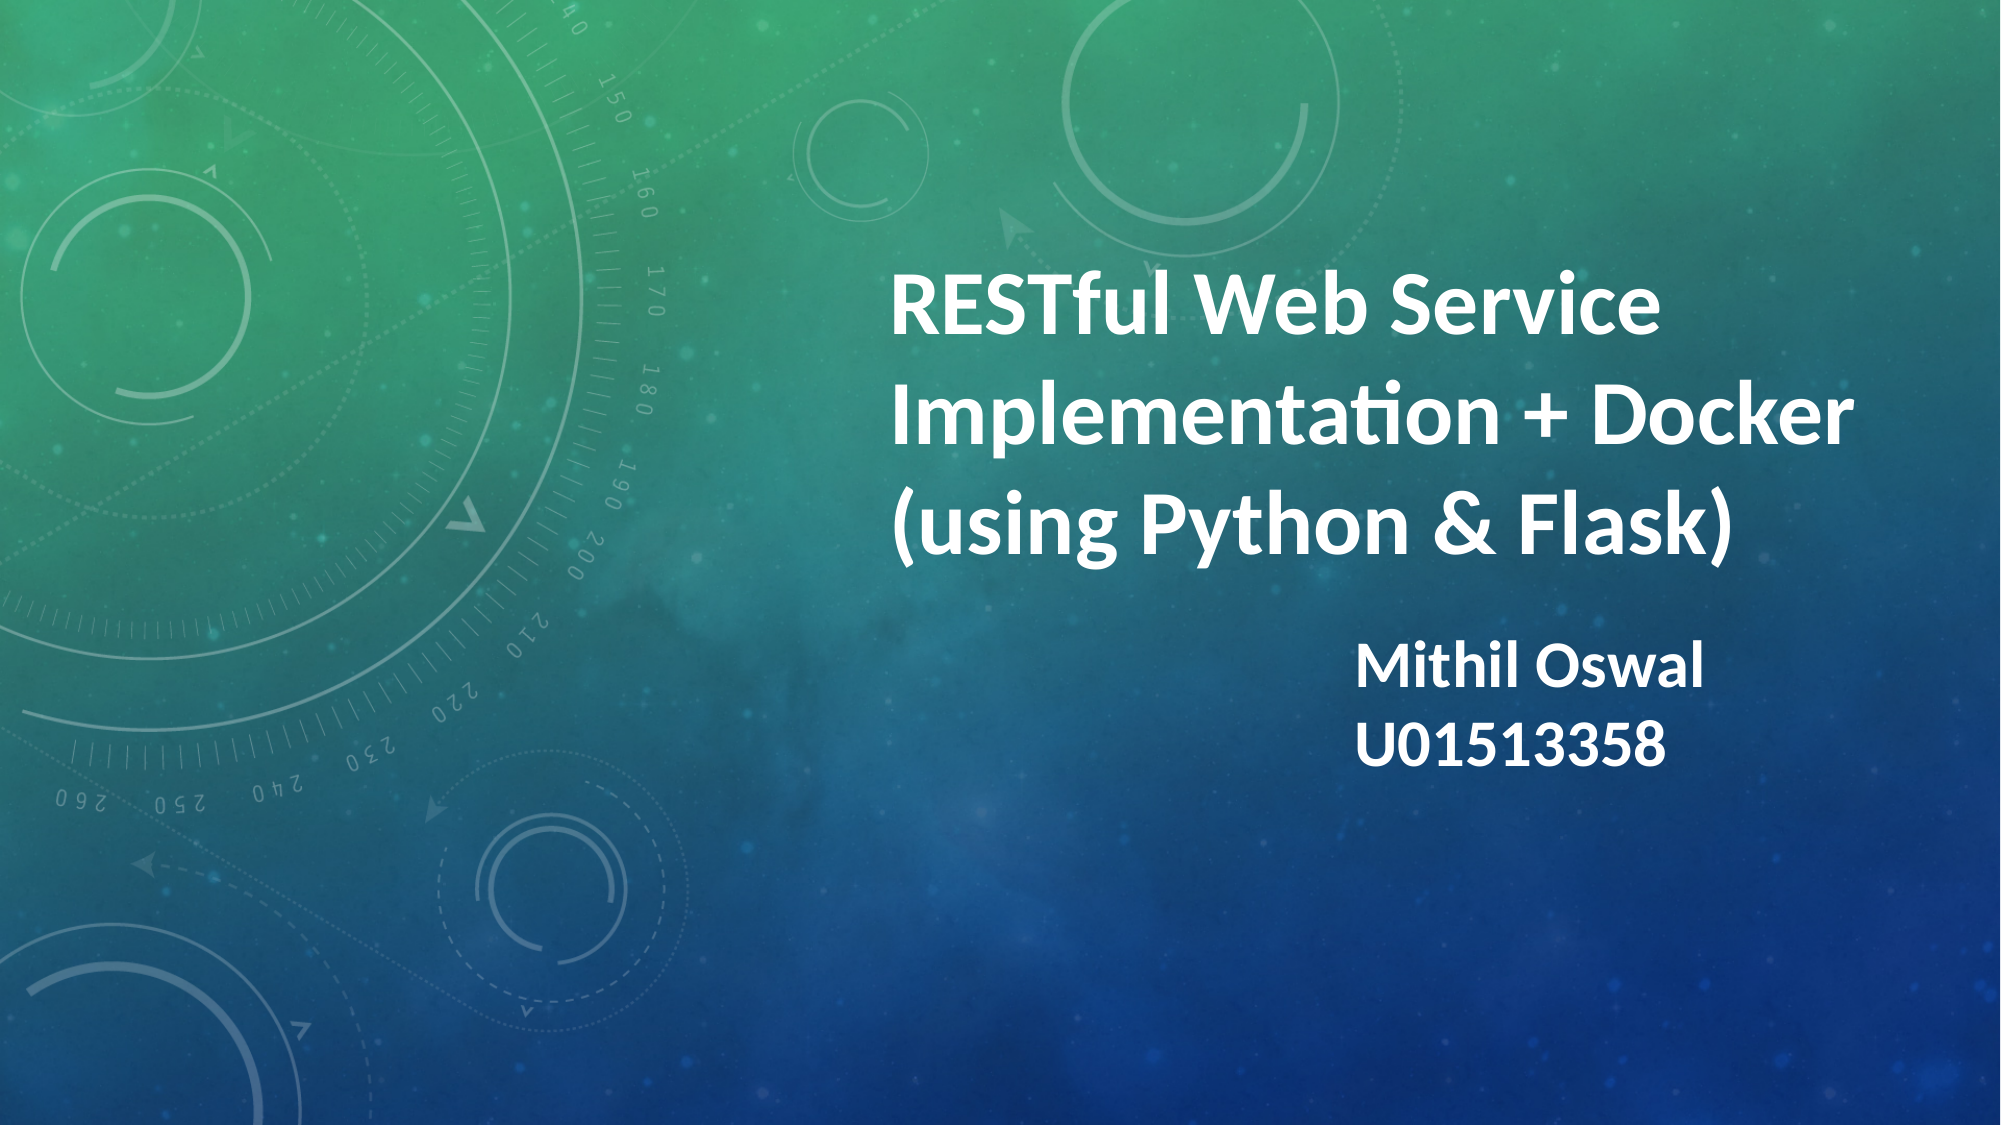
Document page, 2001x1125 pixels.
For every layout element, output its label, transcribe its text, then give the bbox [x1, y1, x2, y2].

text_box RESTful Web Service Implementation + Docker (using Python & Flask) [874, 235, 1995, 581]
text_box Mithil Oswal U01513358 [1339, 612, 1929, 788]
picture [0, 0, 2001, 1125]
